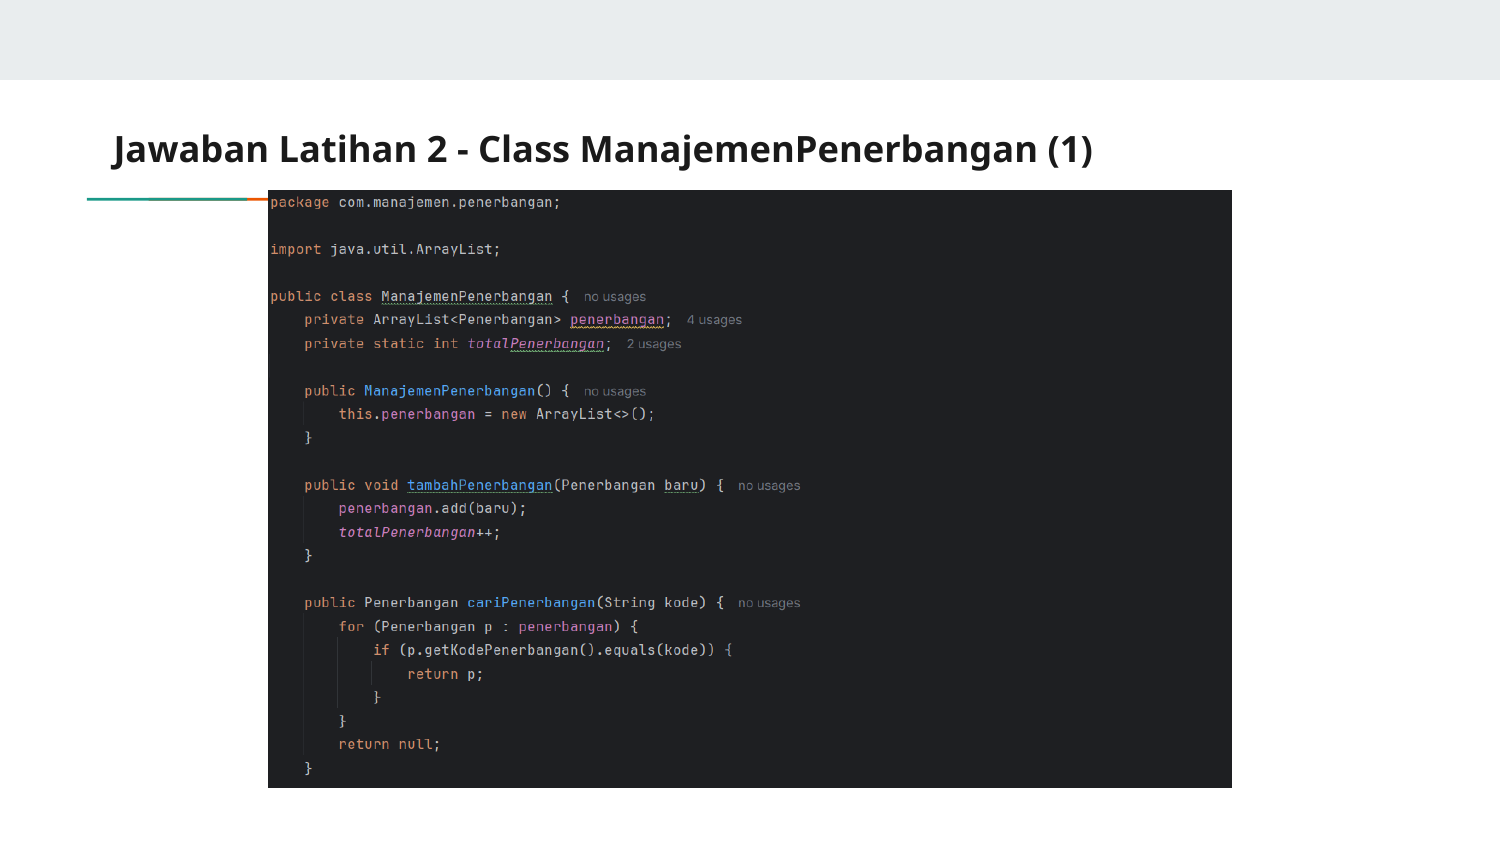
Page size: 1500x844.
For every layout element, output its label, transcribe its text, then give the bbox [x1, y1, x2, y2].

picture [267, 189, 1232, 788]
title Jawaban Latihan 2 - Class ManajemenPenerbangan (1) [98, 109, 1360, 197]
